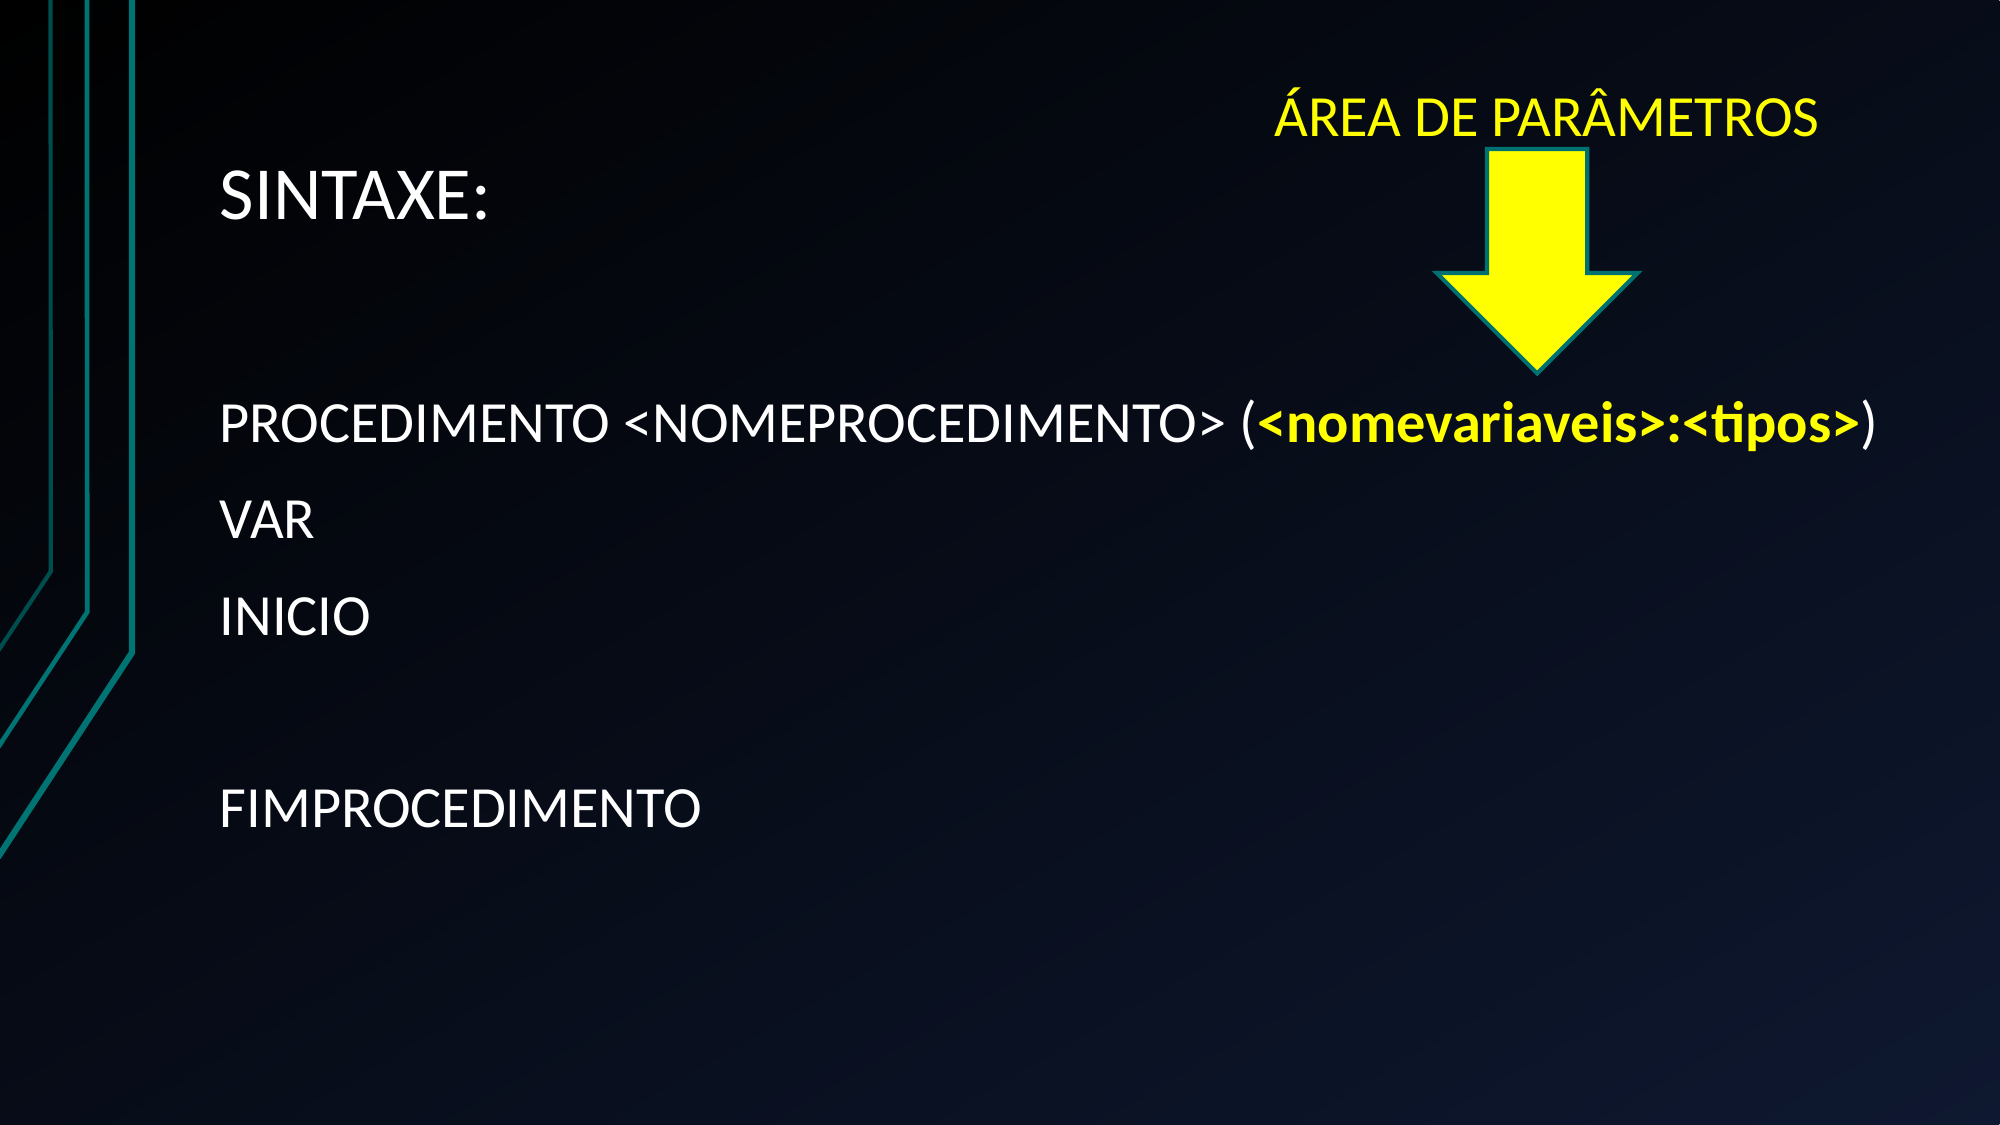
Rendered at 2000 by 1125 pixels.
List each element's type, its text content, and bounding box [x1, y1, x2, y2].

list PROCEDIMENTO <NOMEPROCEDIMENTO> (<nomevariaveis>:<tipos>) VAR INICIO FIMPROCEDIMENTO [199, 279, 1969, 1012]
title SINTAXE: [199, 45, 1900, 246]
text_box ÁREA DE PARÂMETROS [1259, 71, 1851, 156]
text_box [1431, 156, 1643, 377]
